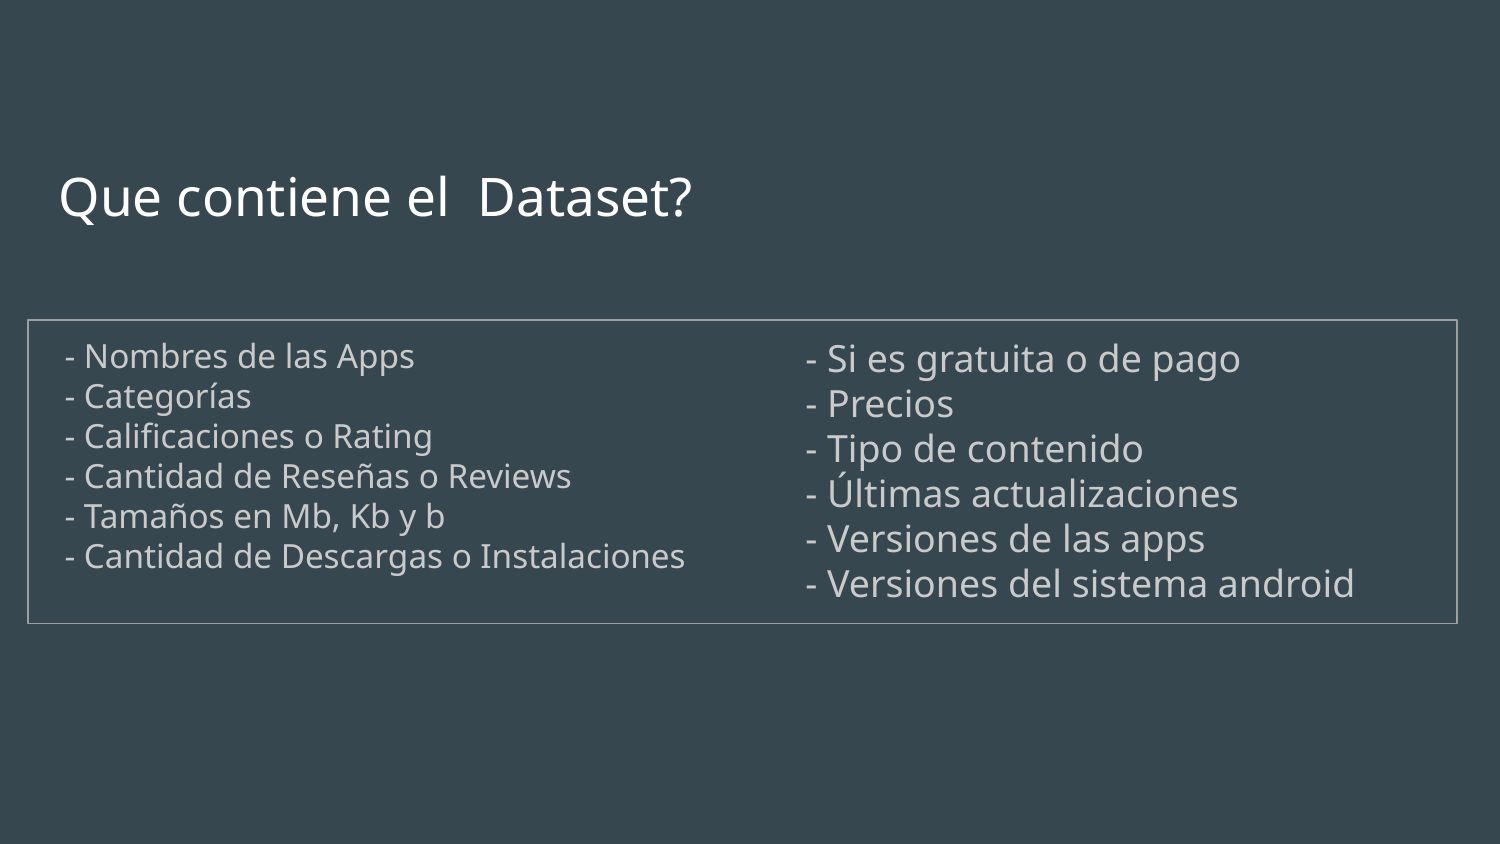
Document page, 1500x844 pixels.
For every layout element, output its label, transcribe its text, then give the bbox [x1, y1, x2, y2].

title Que contiene el Dataset? [43, 147, 1442, 242]
text_box [28, 320, 1458, 624]
